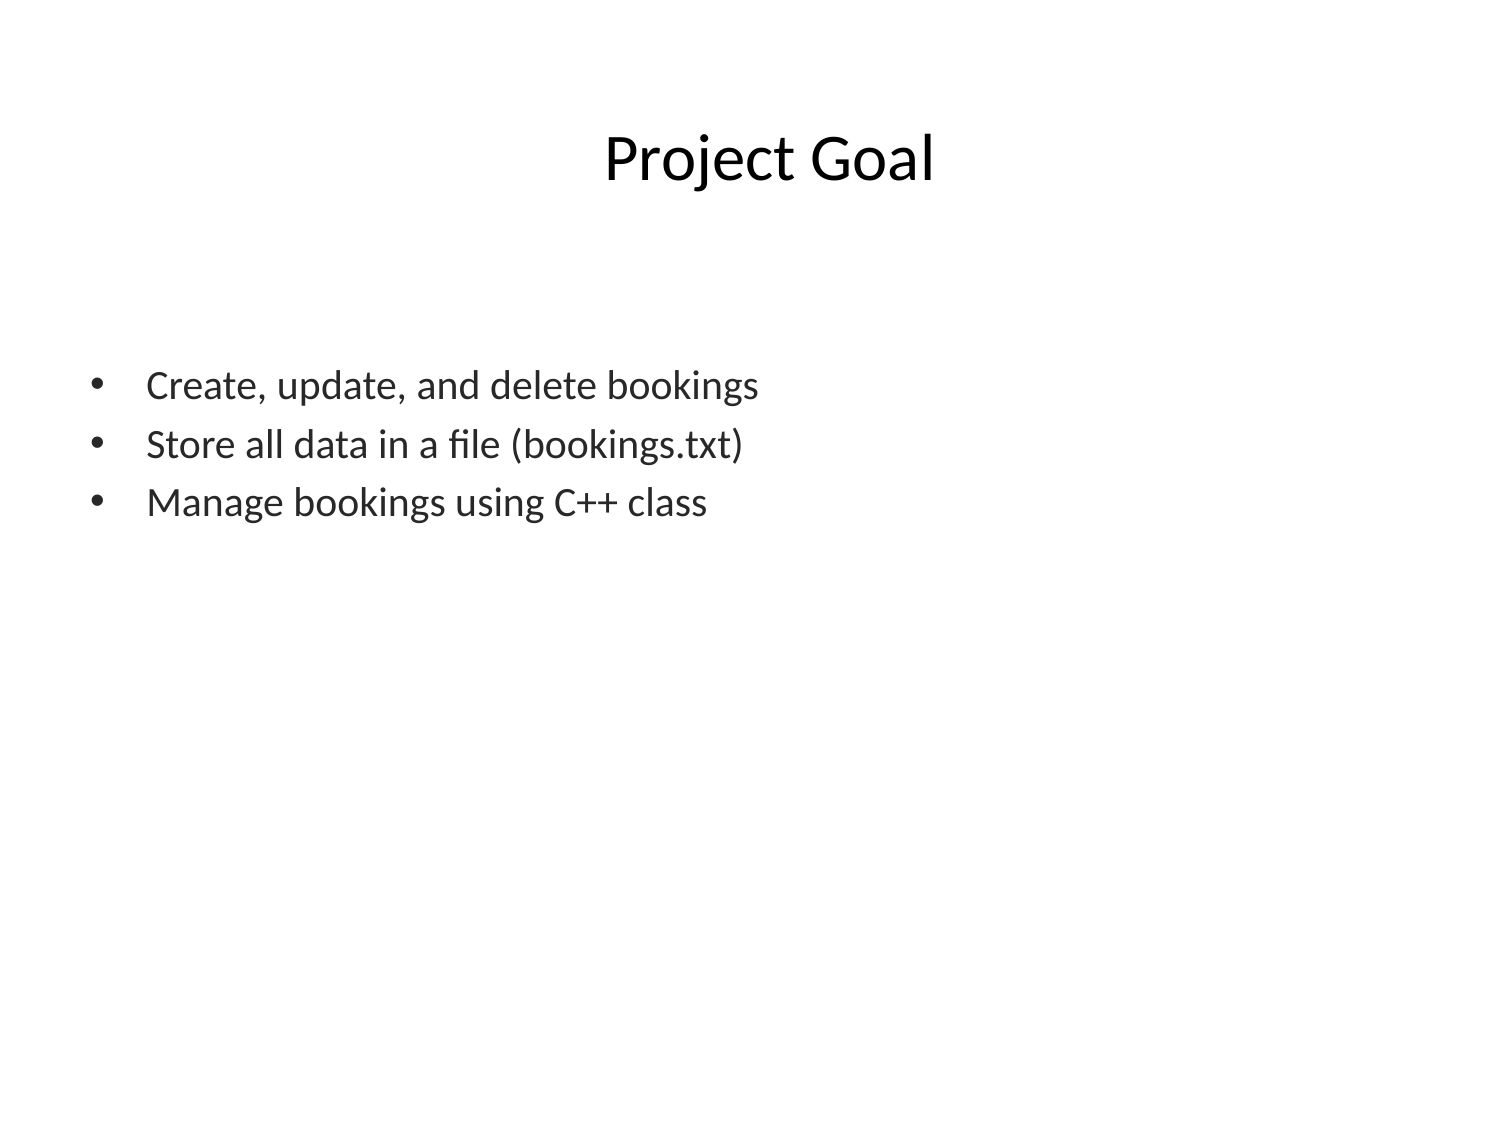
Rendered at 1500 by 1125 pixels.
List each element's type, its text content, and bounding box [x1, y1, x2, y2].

list Create, update, and delete bookings Store all data in a file (bookings.txt) Manage bookings using C++ class [75, 262, 1425, 1005]
title Project Goal [75, 45, 1465, 263]
